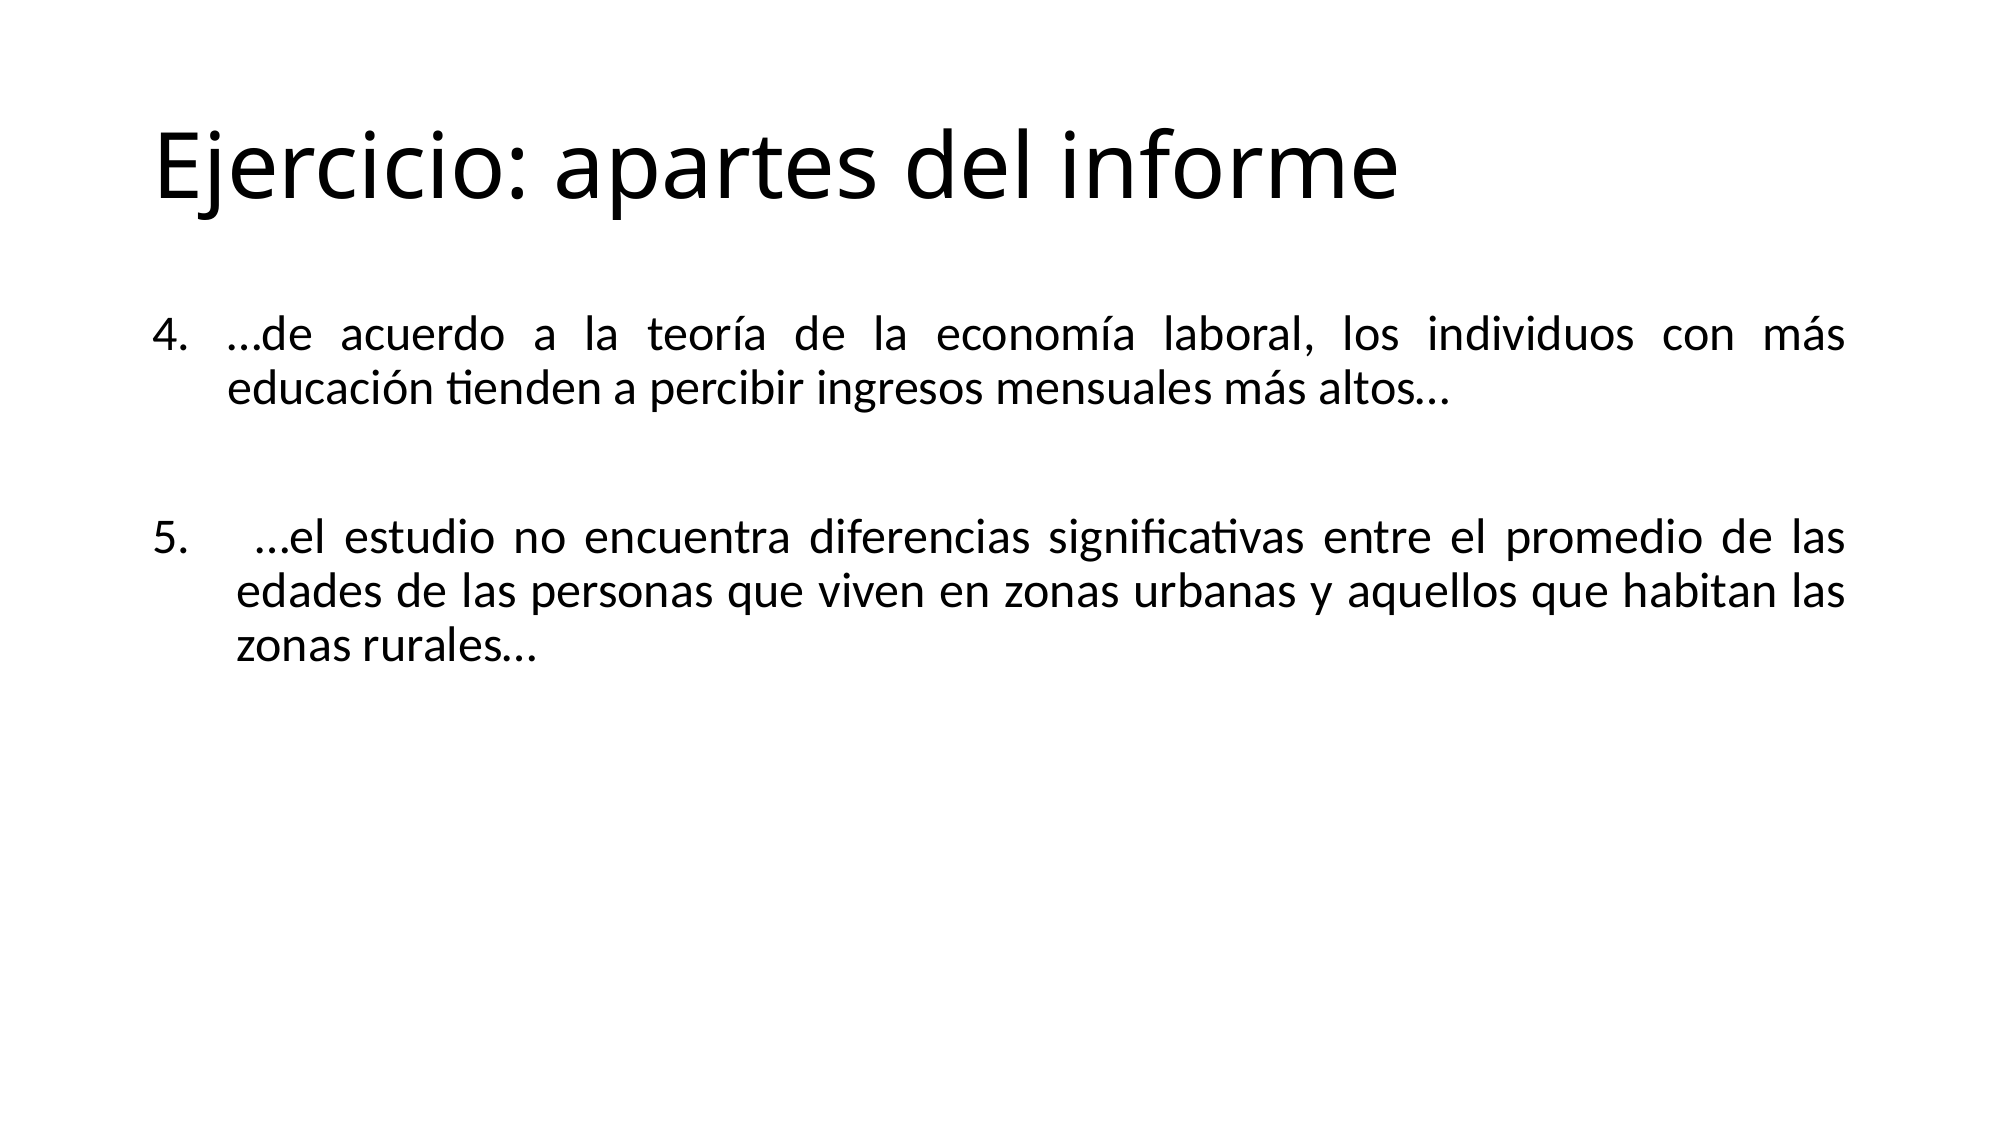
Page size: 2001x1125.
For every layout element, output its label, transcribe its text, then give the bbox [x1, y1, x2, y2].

title Ejercicio: apartes del informe [137, 59, 1863, 278]
list …de acuerdo a la teoría de la economía laboral, los individuos con más educación tienden a percibir ingresos mensuales más altos… …el estudio no encuentra diferencias significativas entre el promedio de las edades de las personas que viven en zonas urbanas y aquellos que habitan las zonas rurales… [137, 299, 1863, 1014]
